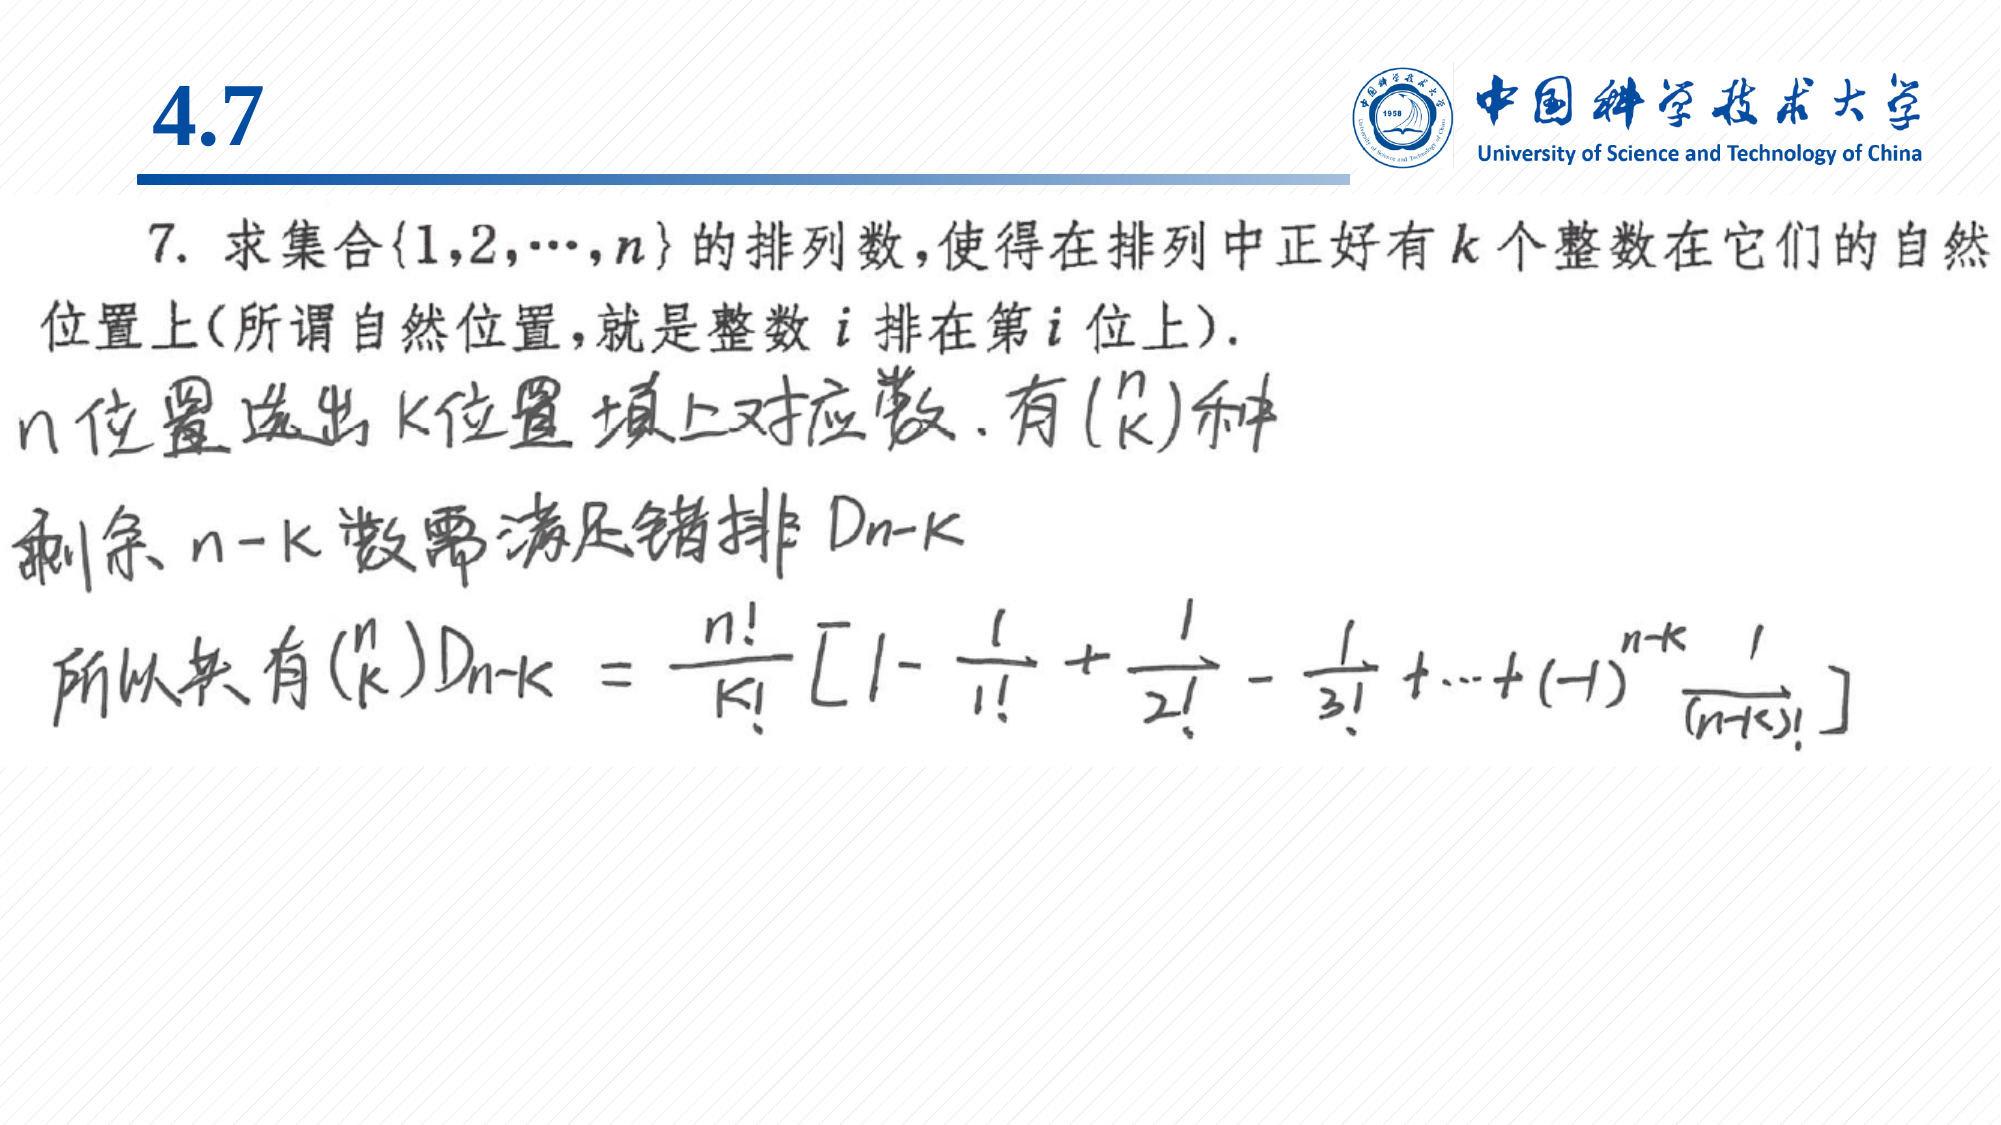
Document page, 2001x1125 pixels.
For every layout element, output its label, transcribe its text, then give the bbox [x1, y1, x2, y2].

picture [0, 195, 2000, 767]
title 4.7 [137, 59, 1863, 173]
picture [1350, 62, 1937, 181]
